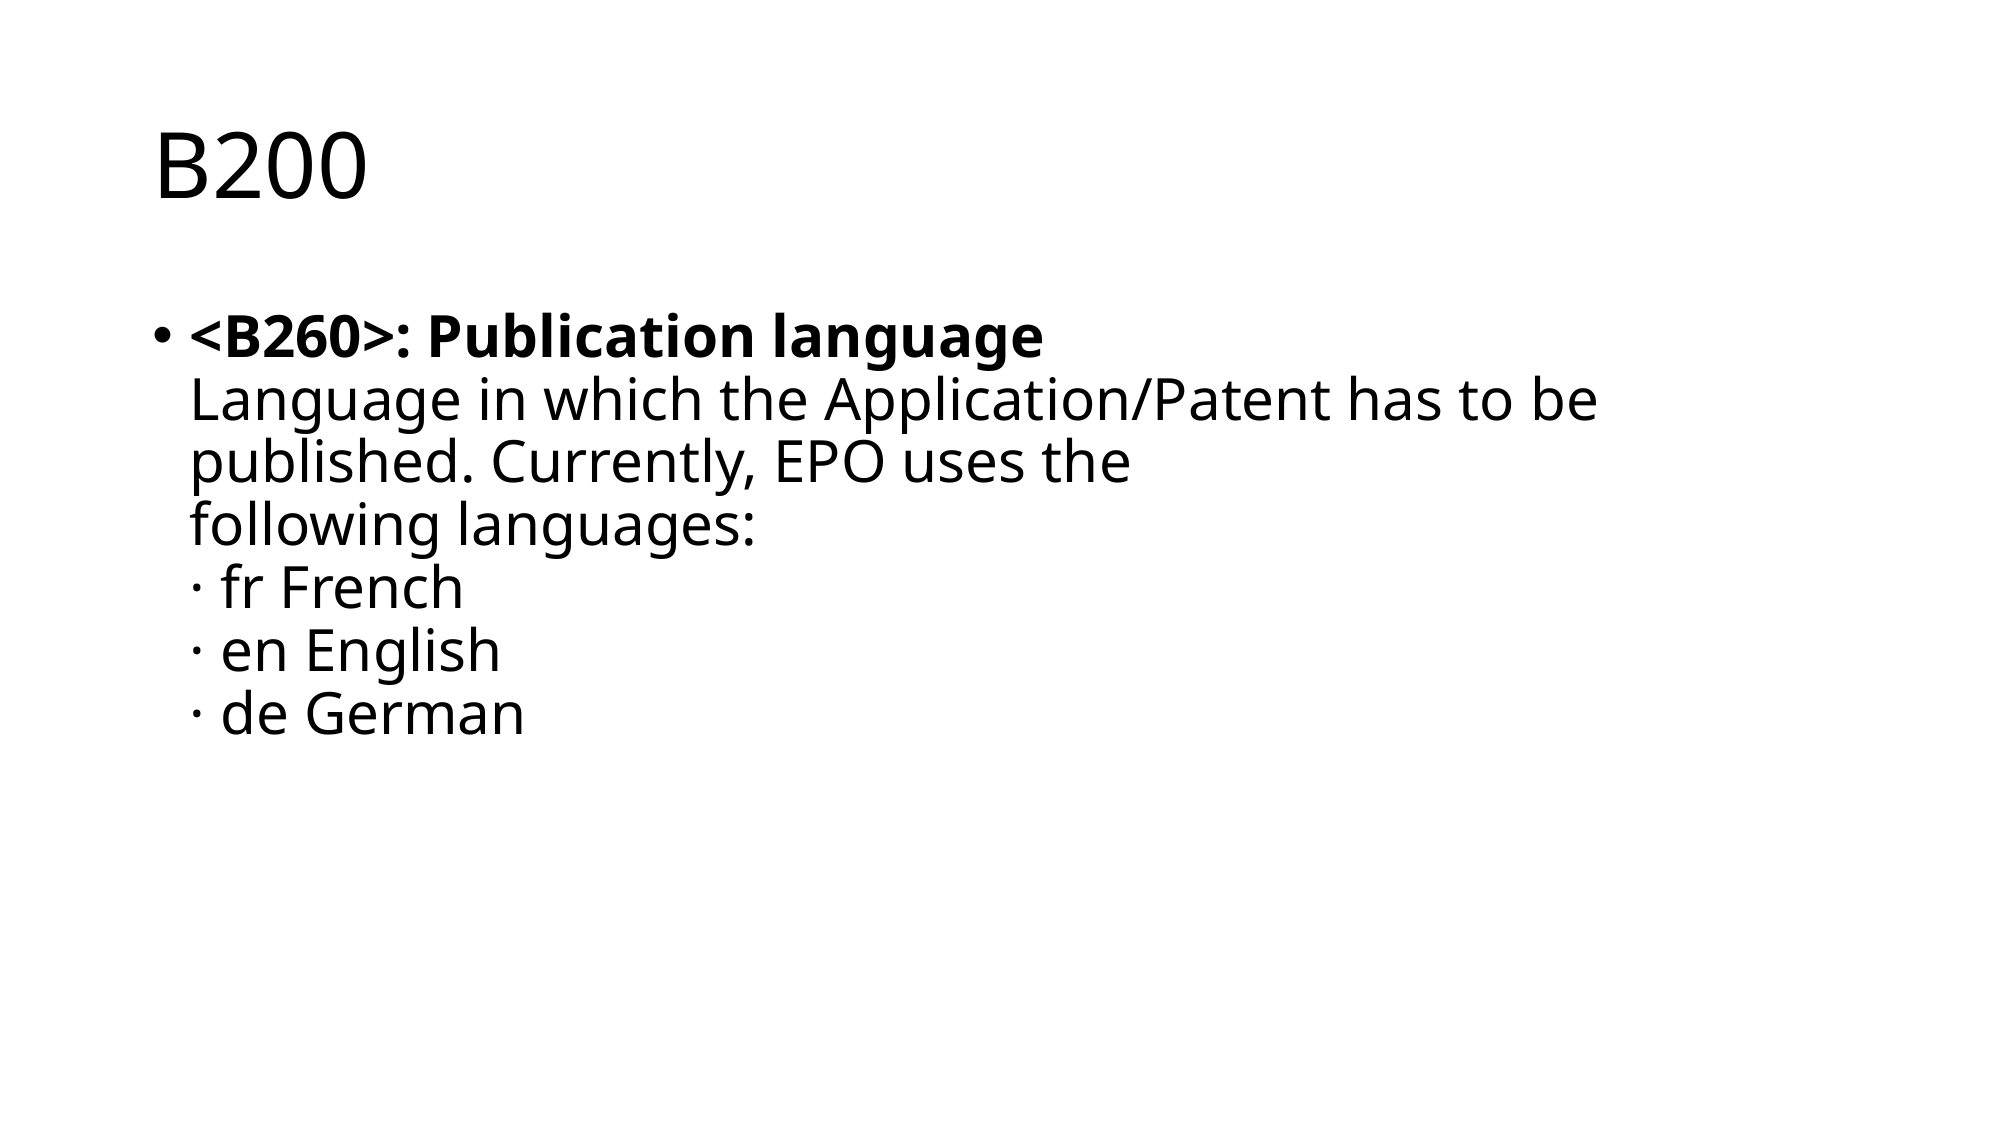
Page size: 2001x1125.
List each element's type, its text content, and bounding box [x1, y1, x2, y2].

title B200 [137, 59, 1863, 278]
list <B260>: Publication language Language in which the Application/Patent has to be published. Currently, EPO uses the following languages: · fr French · en English · de German [137, 299, 1863, 1014]
